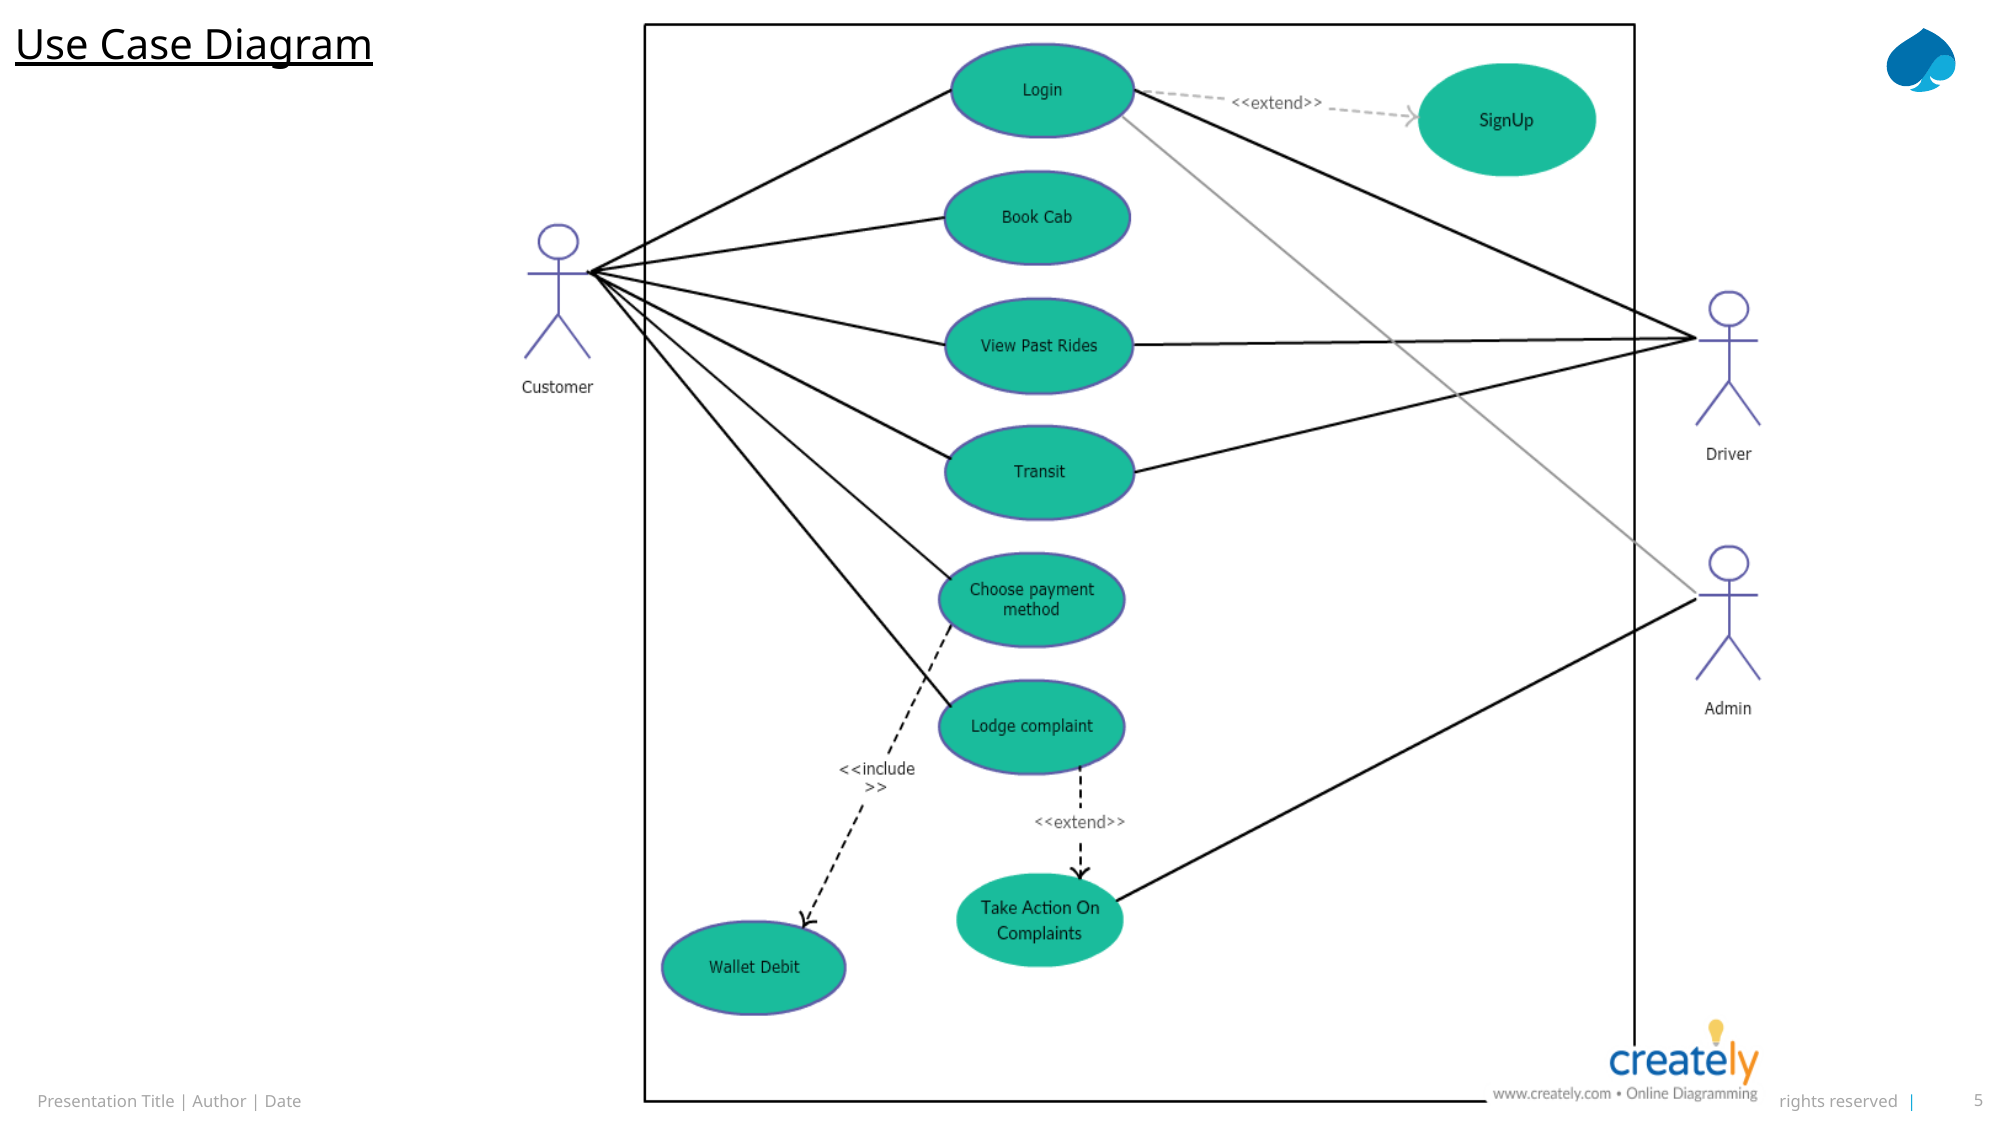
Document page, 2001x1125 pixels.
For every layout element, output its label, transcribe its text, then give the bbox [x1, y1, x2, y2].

text_box Use Case Diagram [0, 10, 438, 75]
picture [512, 10, 1775, 1115]
